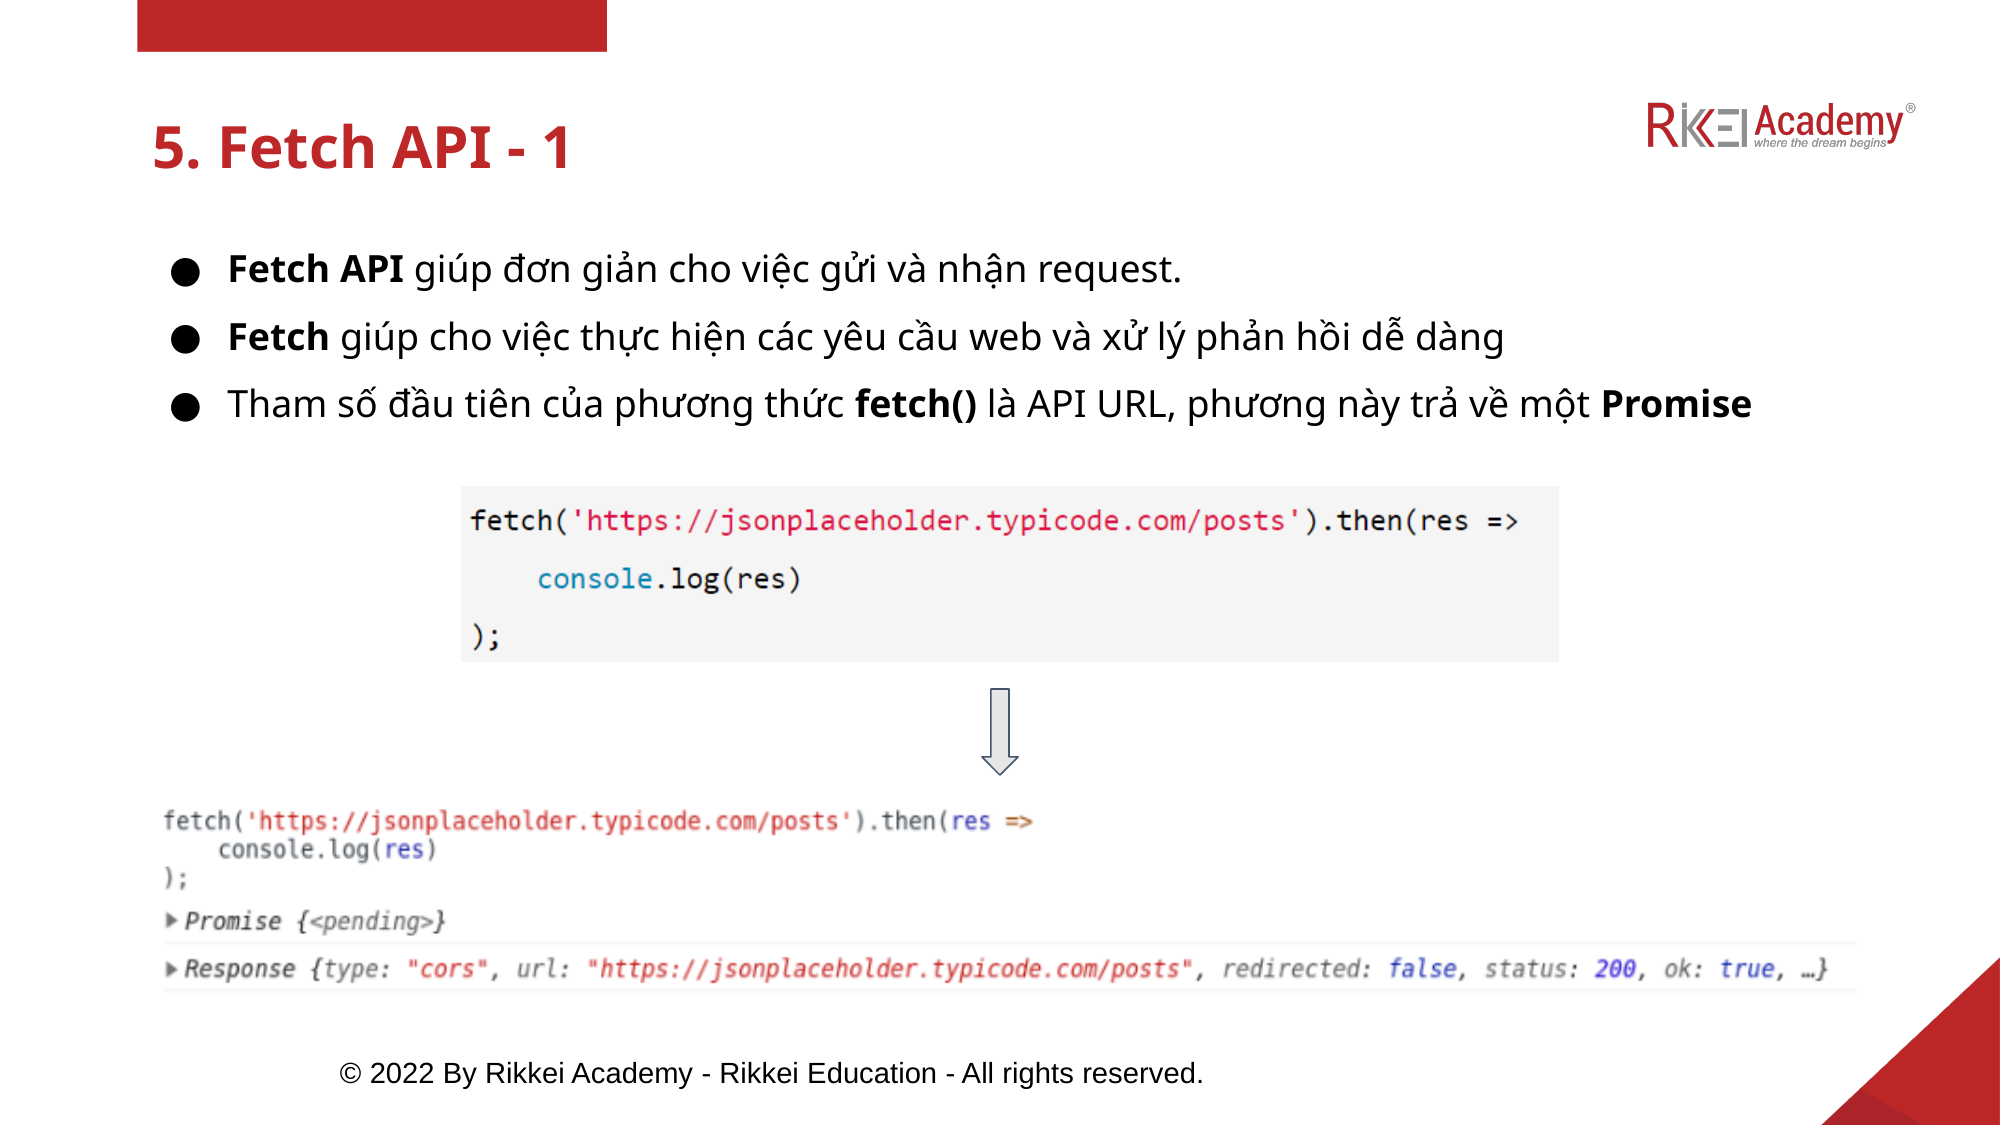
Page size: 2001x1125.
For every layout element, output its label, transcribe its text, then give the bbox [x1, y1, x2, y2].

text_box [981, 688, 1019, 776]
picture [1623, 53, 1929, 203]
picture [1818, 957, 2000, 1125]
picture [137, 0, 607, 52]
title 5. Fetch API - 1 [137, 83, 1526, 215]
picture [163, 802, 1857, 1004]
list Fetch API giúp đơn giản cho việc gửi và nhận request. Fetch giúp cho việc thực hiện các yêu cầu web và xử lý phản hồi dễ dàng Tham số đầu tiên của phương thức fetch() là API URL, phương này trả về một Promise [137, 215, 1884, 1028]
picture [461, 486, 1559, 662]
